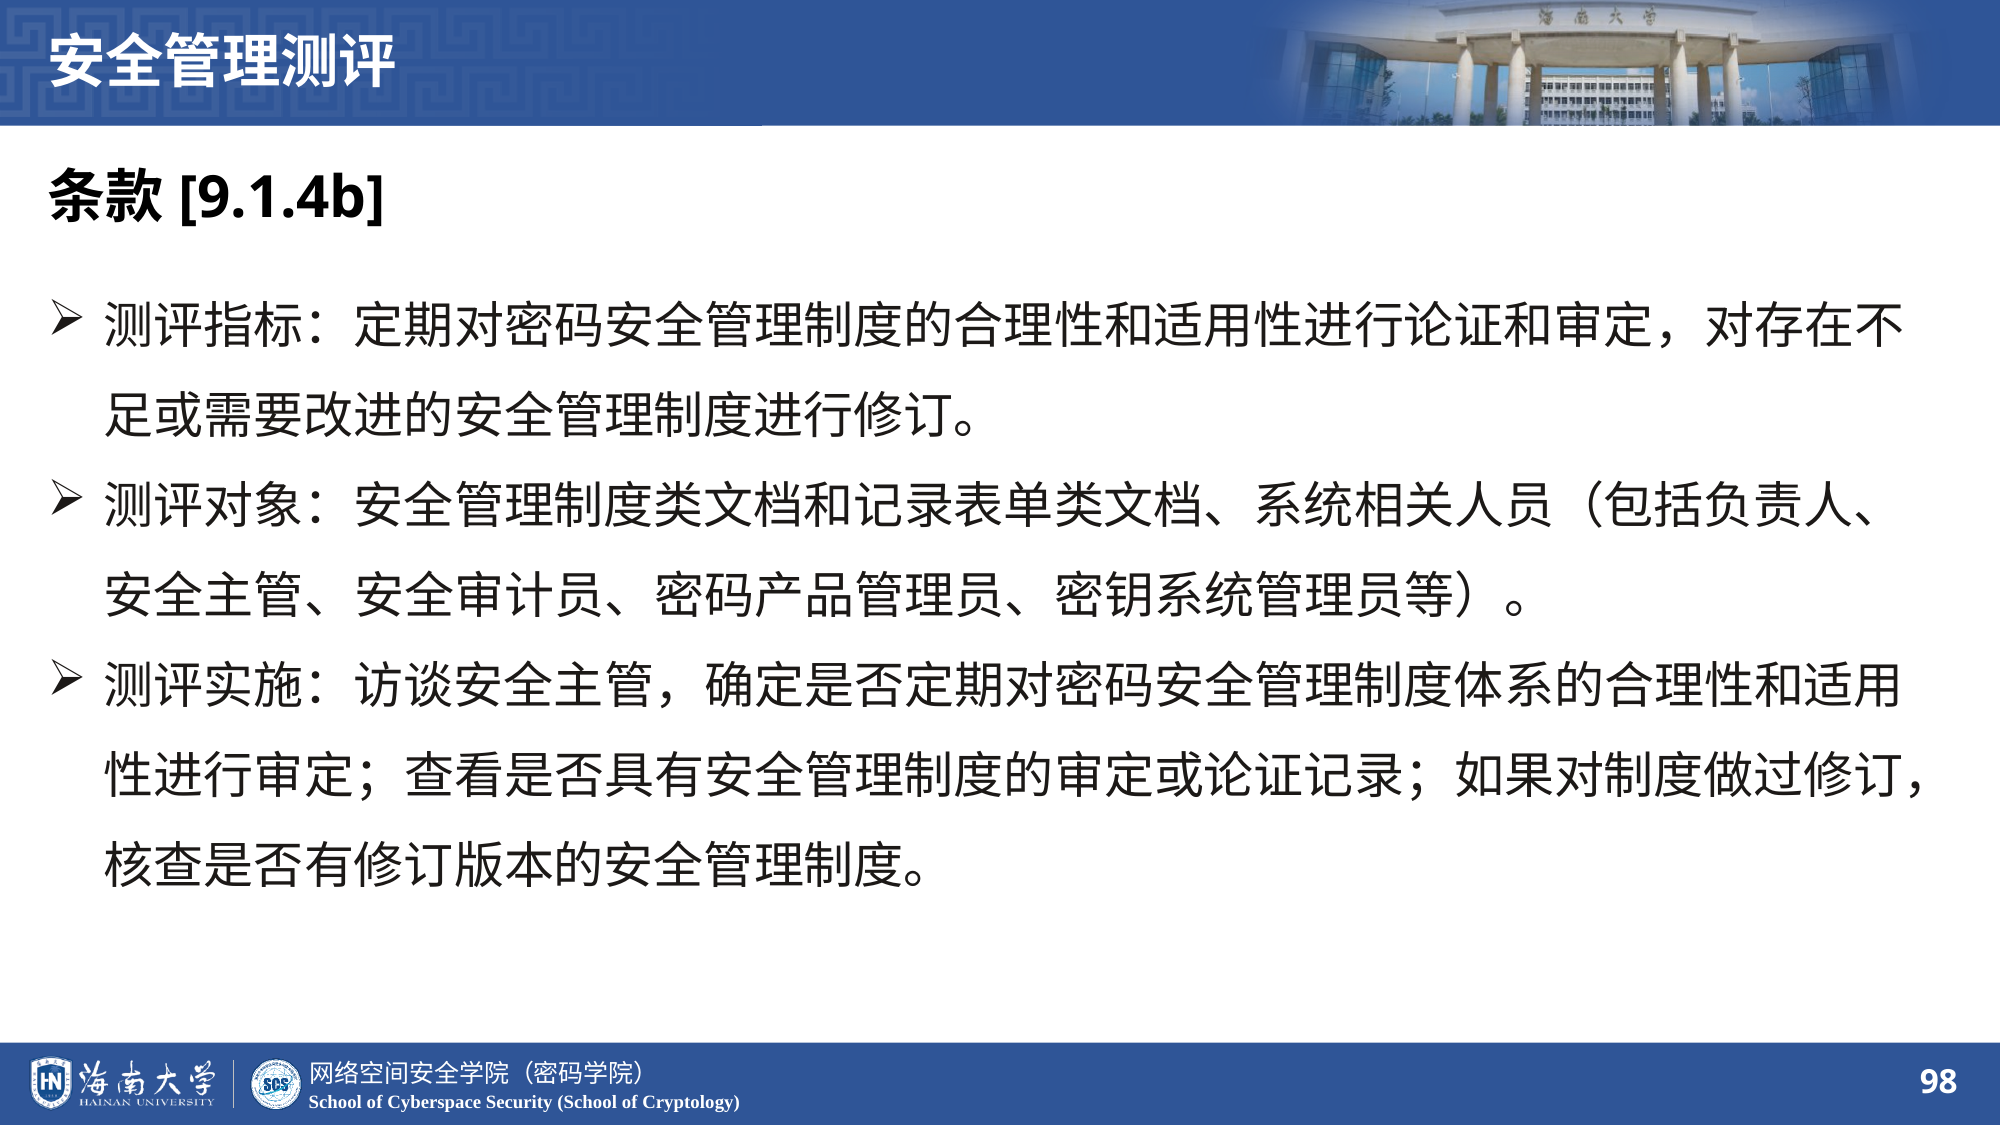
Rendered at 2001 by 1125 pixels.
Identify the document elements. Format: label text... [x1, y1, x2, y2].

list 安全管理测评 [32, 17, 1297, 109]
list 条款[9.1.4b] [32, 151, 1968, 245]
picture [27, 1054, 219, 1113]
picture [245, 1053, 306, 1114]
picture [1190, 0, 2000, 126]
list 测评指标：定期对密码安全管理制度的合理性和适用性进行论证和审定，对存在不足或需要改进的安全管理制度进行修订。 测评对象：安全管理制度类文档和记录表单类文档、系统相关人员（包括负责人、安全主管、安全审计员、密码产品管理员、密钥系统管理员等）。 测评实施：访谈安全主管，确定是否定期对密码安全管理制度体系的合理性和适用性进行审定；查看是否具有安全管理制度的审定或论证记录；如果对制度做过修订，核查是否有修订版本的安全管理制度。 [32, 255, 1968, 997]
slide_number 98 [1522, 1053, 1973, 1114]
